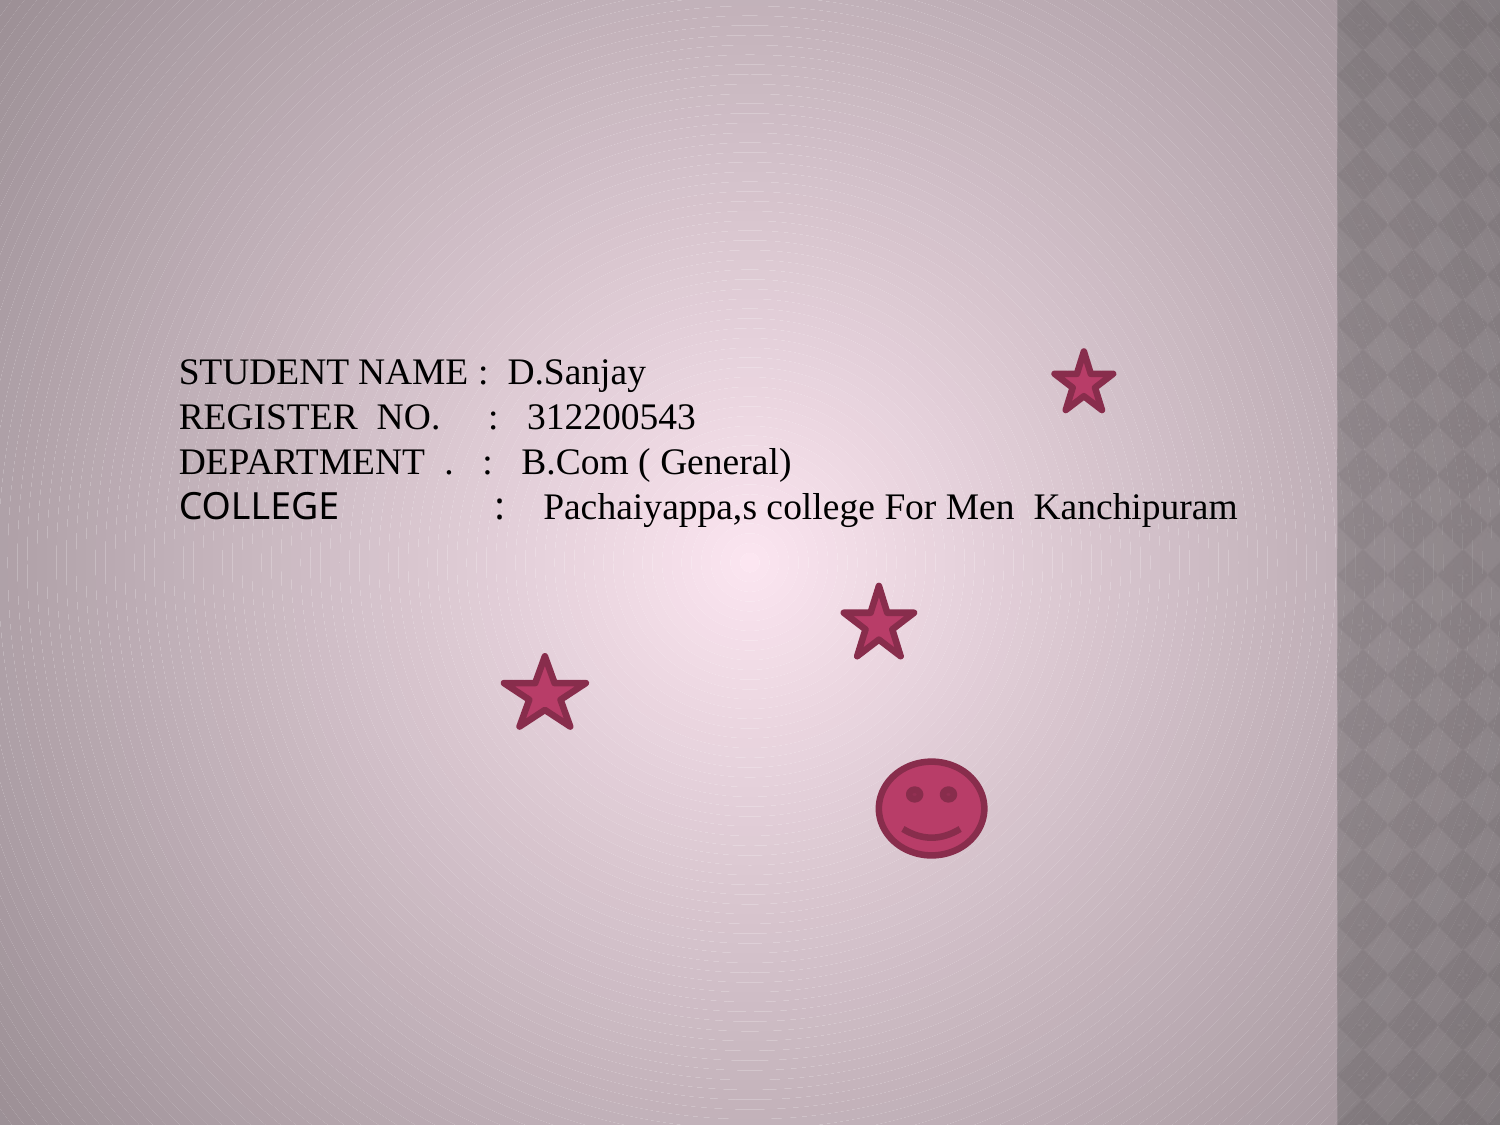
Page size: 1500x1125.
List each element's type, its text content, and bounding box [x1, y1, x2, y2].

text_box [840, 582, 918, 660]
text_box [500, 653, 590, 730]
text_box [875, 758, 988, 859]
text_box [1051, 348, 1117, 414]
text_box STUDENT NAME : D.Sanjay REGISTER NO. : 312200543 DEPARTMENT . : B.Com ( General) COLLEGE : Pachaiyappa,s college For Men Kanchipuram [164, 339, 1360, 625]
